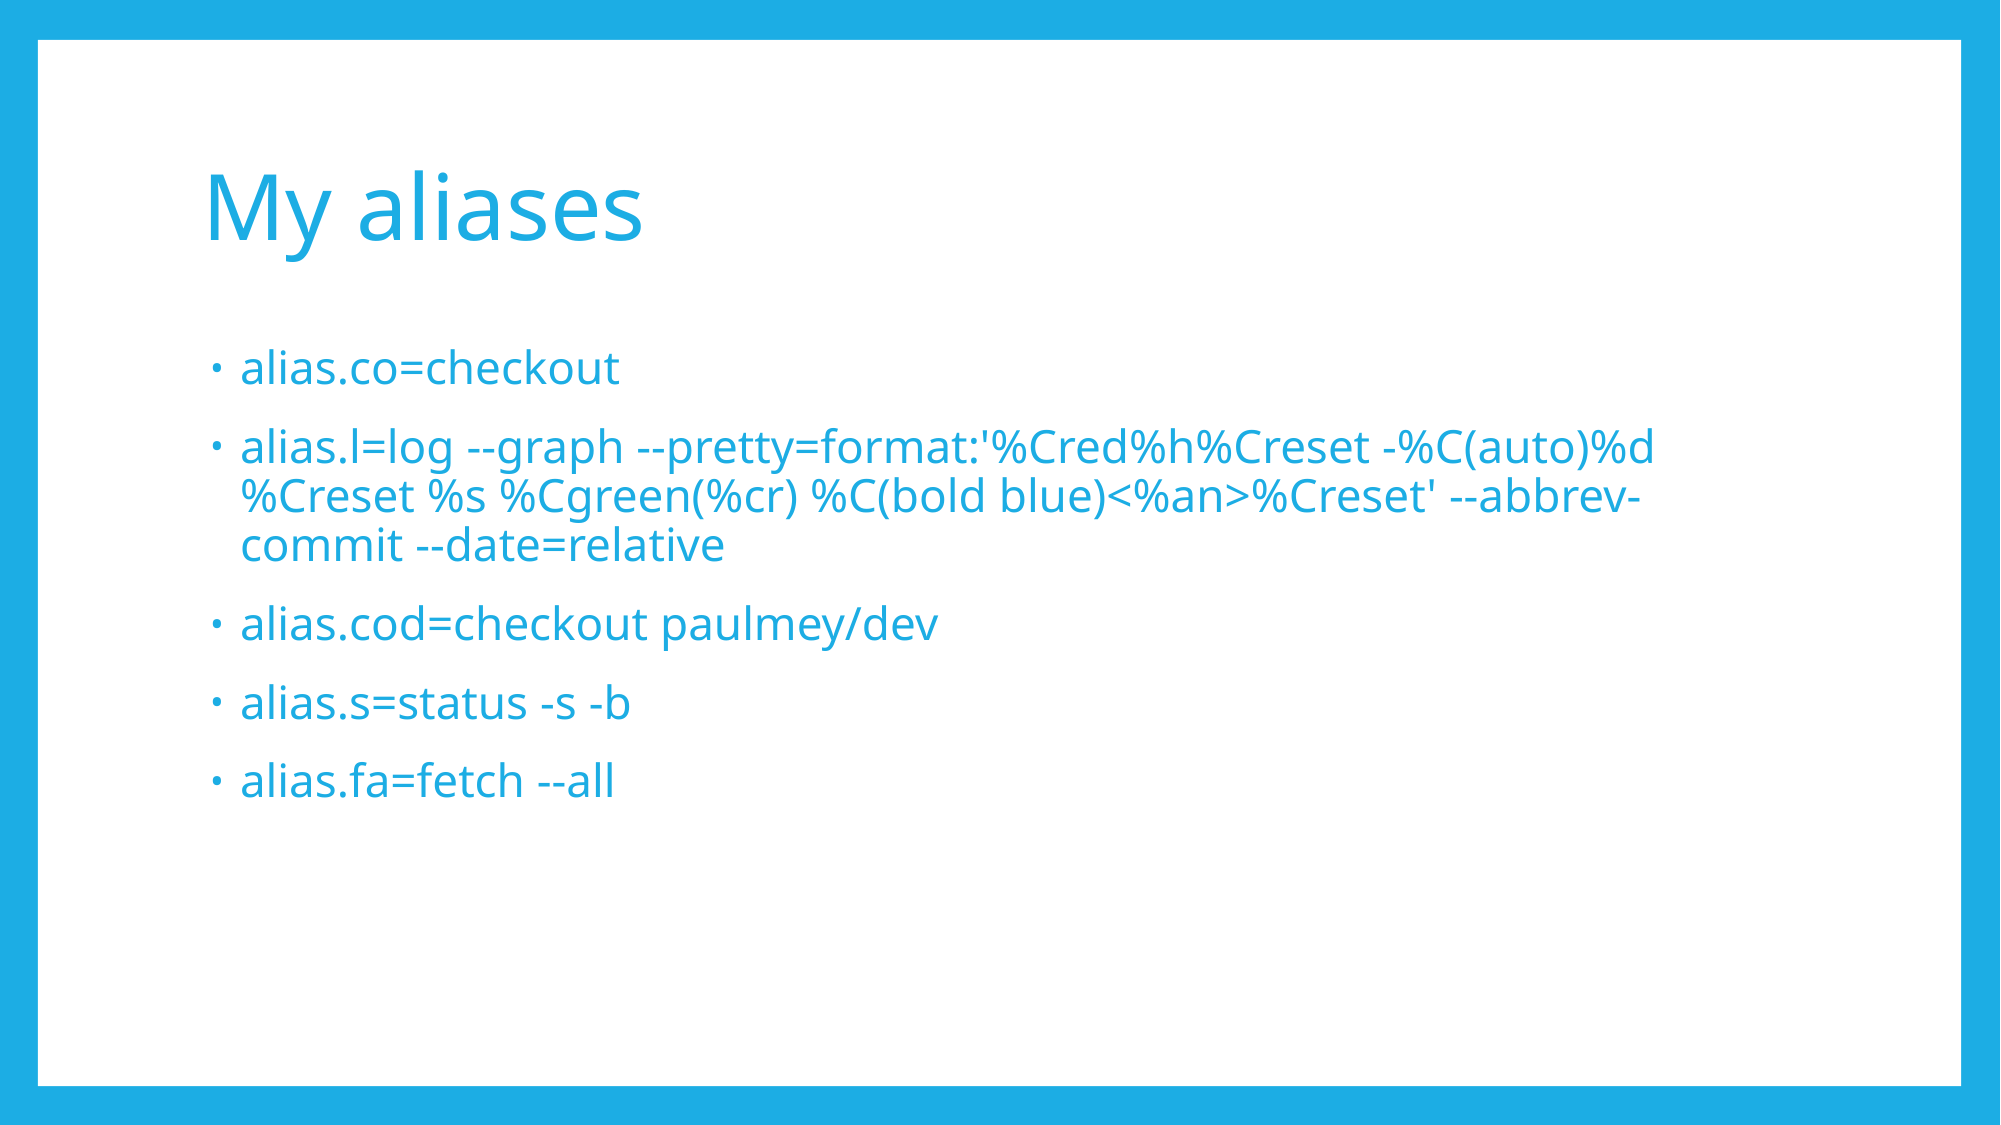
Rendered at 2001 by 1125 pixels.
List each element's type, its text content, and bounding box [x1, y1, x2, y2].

list alias.co=checkout alias.l=log --graph --pretty=format:'%Cred%h%Creset -%C(auto)%d%Creset %s %Cgreen(%cr) %C(bold blue)<%an>%Creset' --abbrev-commit --date=relative alias.cod=checkout paulmey/dev alias.s=status -s -b alias.fa=fetch --all [187, 337, 1808, 1000]
title My aliases [187, 99, 1808, 323]
